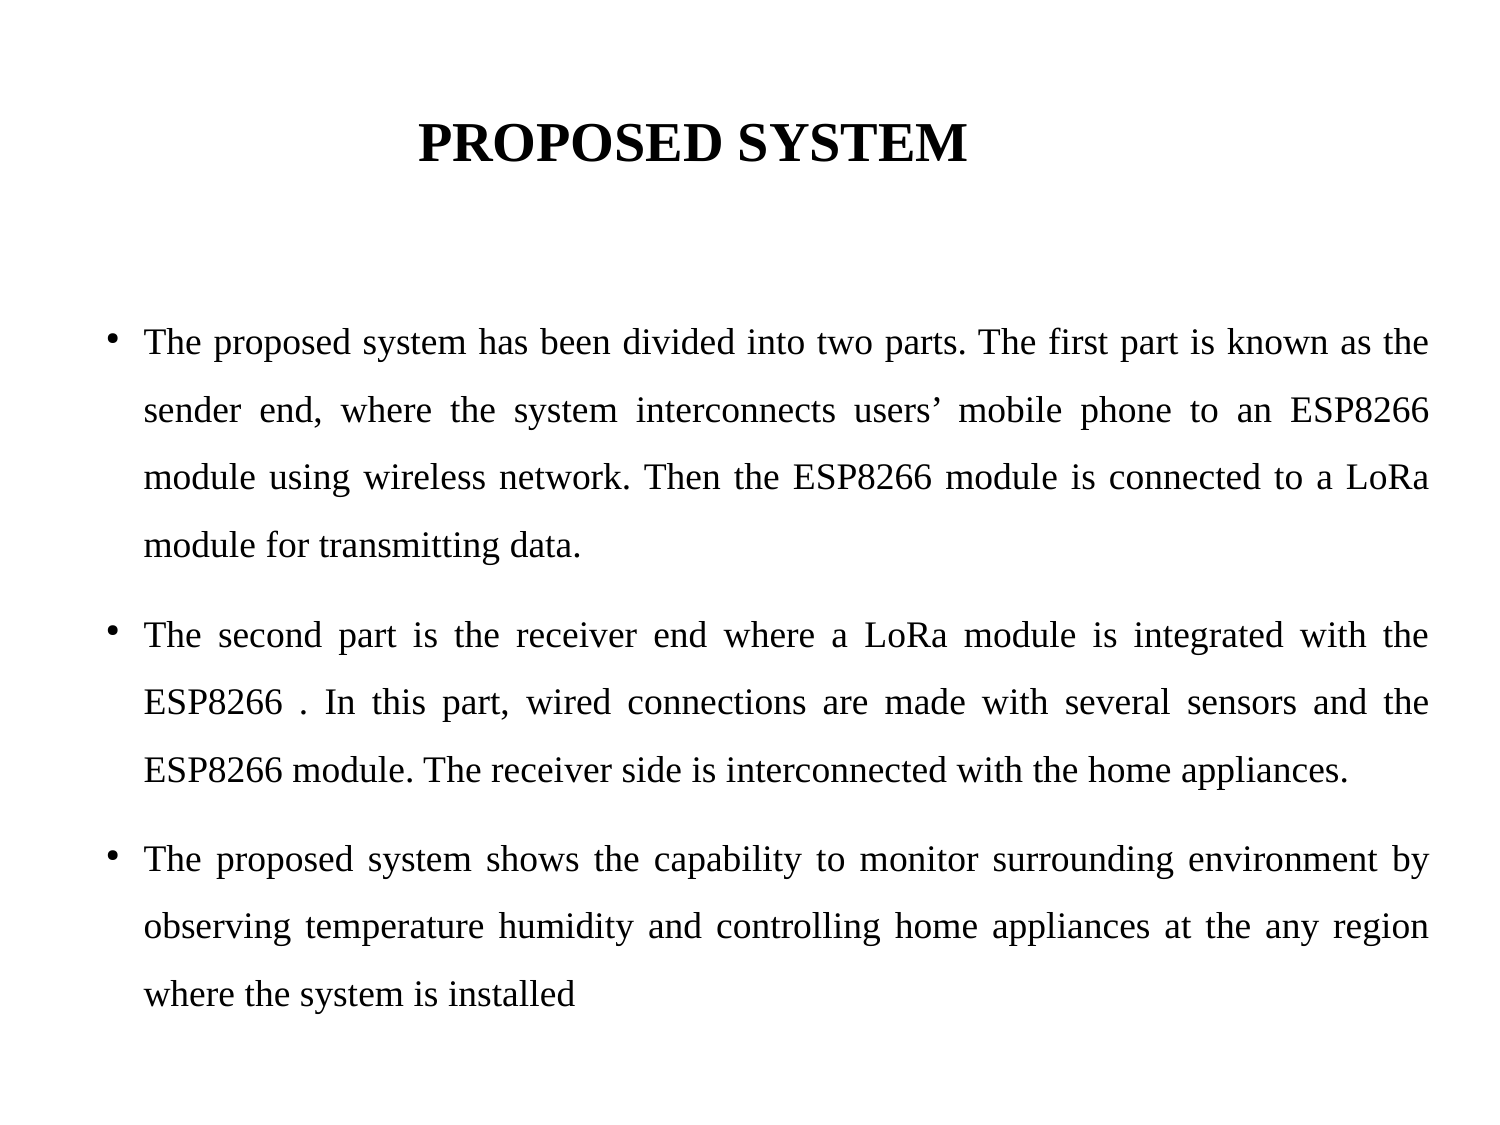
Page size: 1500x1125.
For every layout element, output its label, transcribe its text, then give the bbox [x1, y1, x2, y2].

title PROPOSED SYSTEM [74, 44, 1425, 233]
list The proposed system has been divided into two parts. The first part is known as the sender end, where the system interconnects users’ mobile phone to an ESP8266 module using wireless network. Then the ESP8266 module is connected to a LoRa module for transmitting data. The second part is the receiver end where a LoRa module is integrated with the ESP8266 . In this part, wired connections are made with several sensors and the ESP8266 module. The receiver side is interconnected with the home appliances. The proposed system shows the capability to monitor surrounding environment by observing temperature humidity and controlling home appliances at the any region where the system is installed [53, 287, 1447, 1038]
